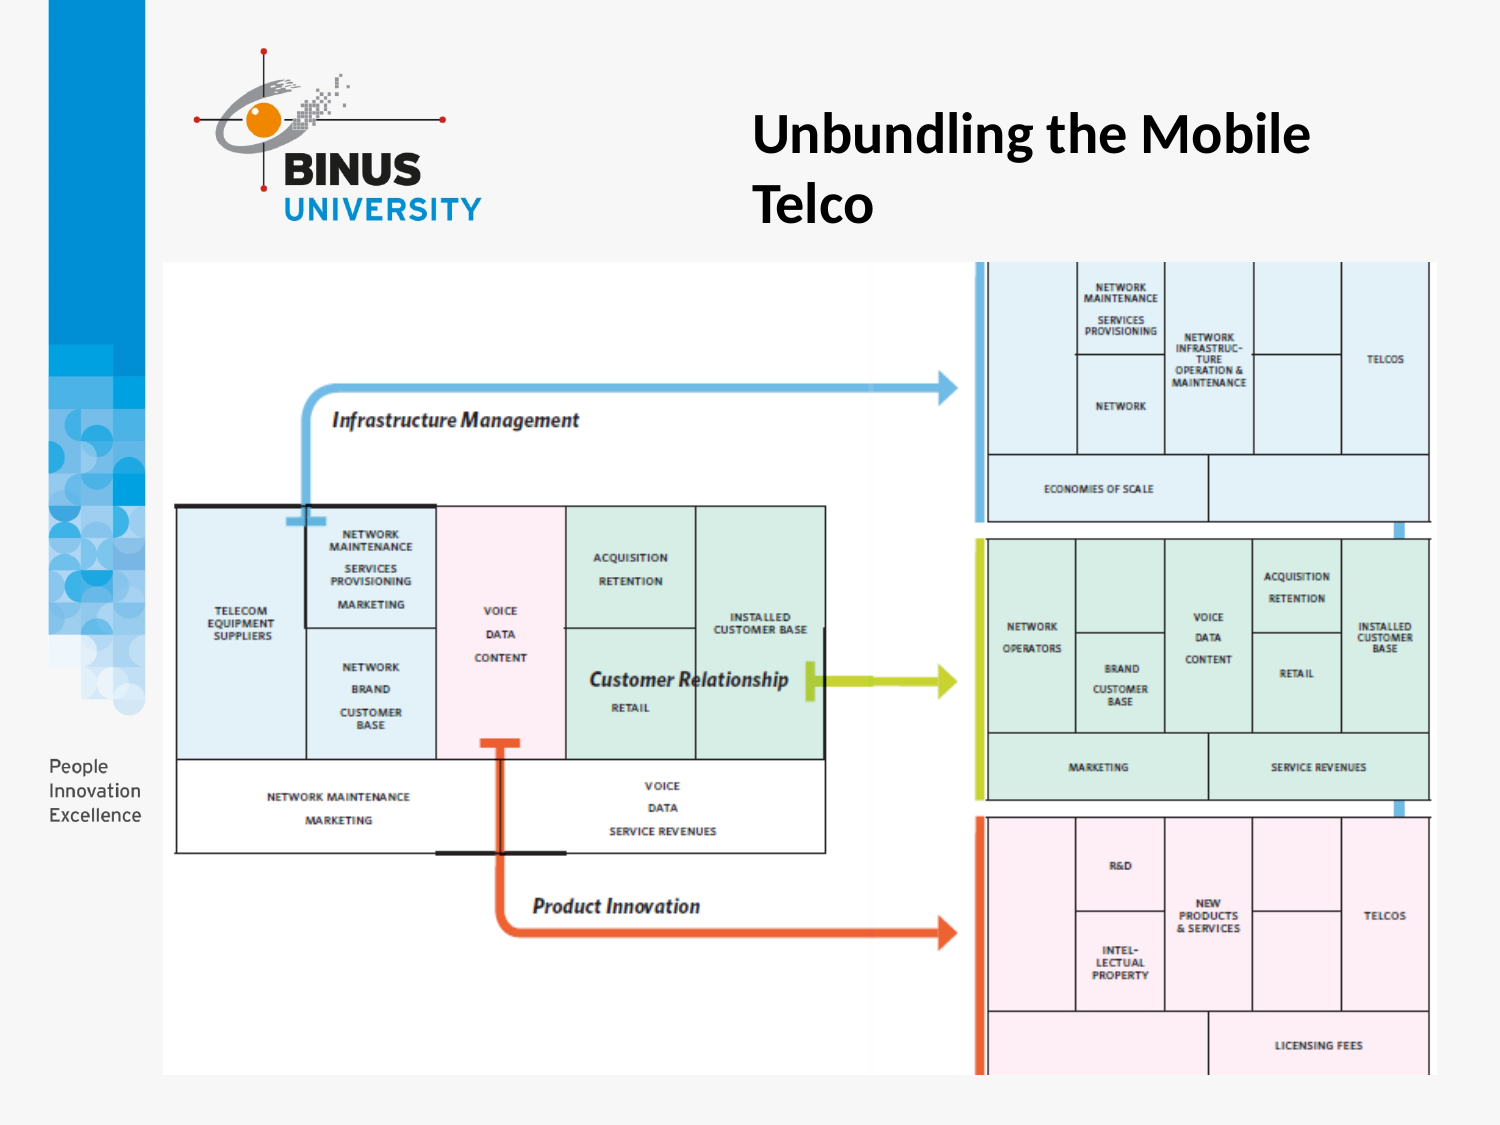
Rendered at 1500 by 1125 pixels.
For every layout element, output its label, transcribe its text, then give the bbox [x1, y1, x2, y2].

picture [0, 0, 1500, 1076]
text_box Unbundling the Mobile Telco [737, 87, 1350, 243]
